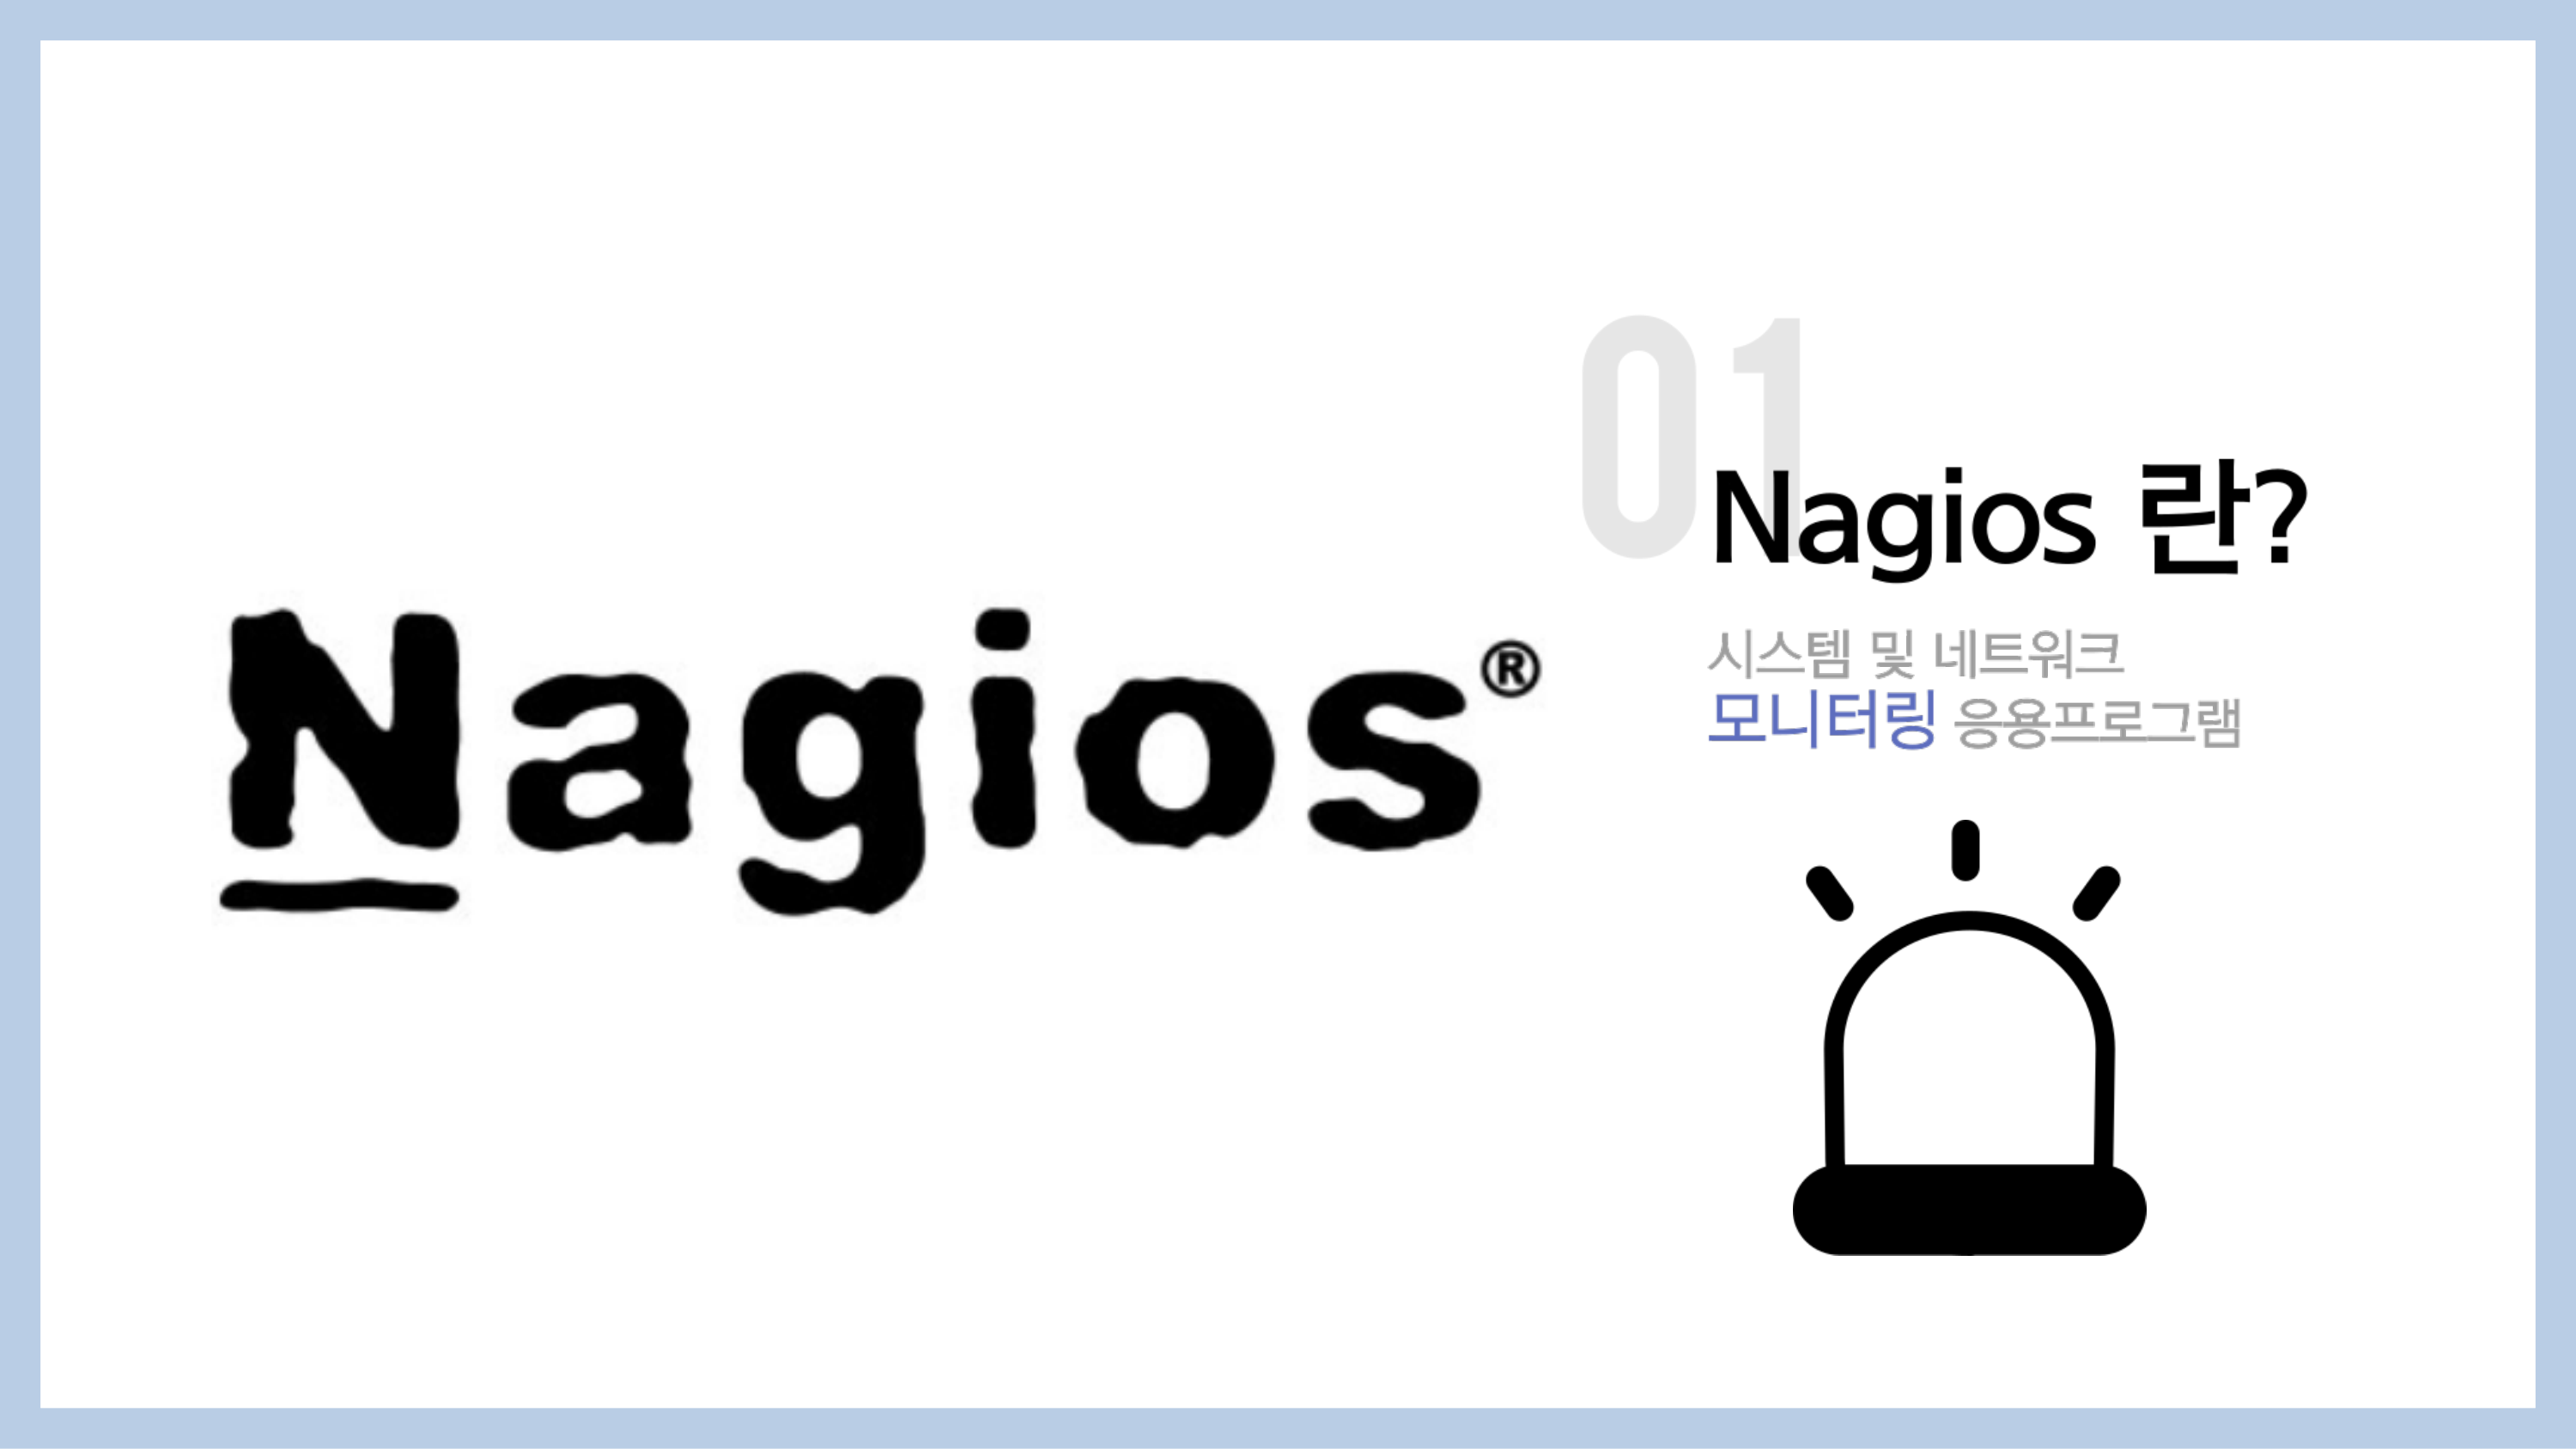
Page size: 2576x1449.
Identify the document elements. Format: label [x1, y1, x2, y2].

text_box [0, 0, 2576, 1449]
picture [210, 192, 2378, 941]
text_box [1793, 820, 2147, 1256]
